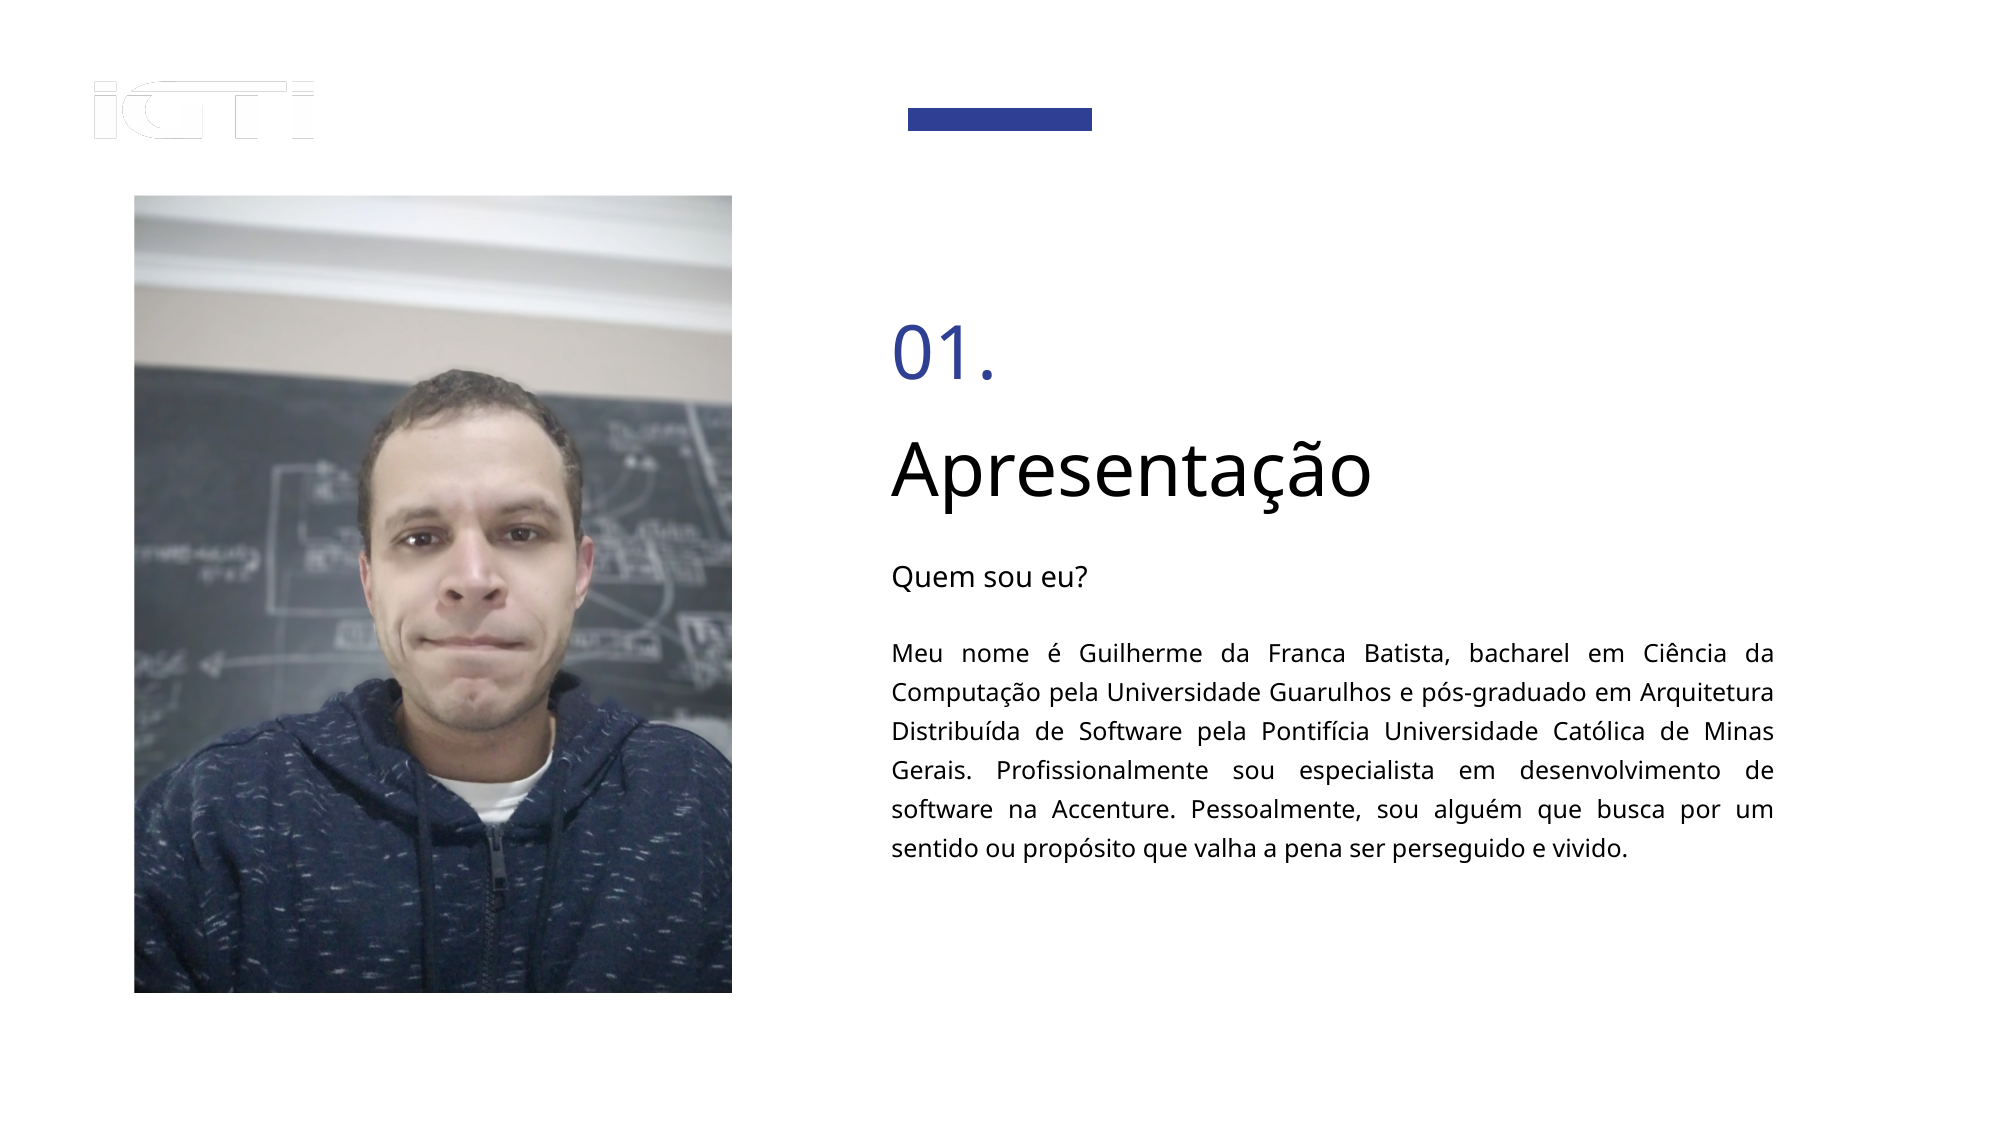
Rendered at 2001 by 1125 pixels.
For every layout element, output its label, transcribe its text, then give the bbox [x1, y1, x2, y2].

picture [80, 71, 327, 149]
text_box Quem sou eu? [876, 540, 1567, 621]
text_box Meu nome é Guilherme da Franca Batista, bacharel em Ciência da Computação pela Universidade Guarulhos e pós-graduado em Arquitetura Distribuída de Software pela Pontifícia Universidade Católica de Minas Gerais. Profissionalmente sou especialista em desenvolvimento de software na Accenture. Pessoalmente, sou alguém que busca por um sentido ou propósito que valha a pena ser perseguido e vivido. [876, 621, 1791, 871]
picture [34, 197, 832, 992]
text_box [908, 108, 1092, 131]
text_box 01. Apresentação [876, 269, 1567, 519]
